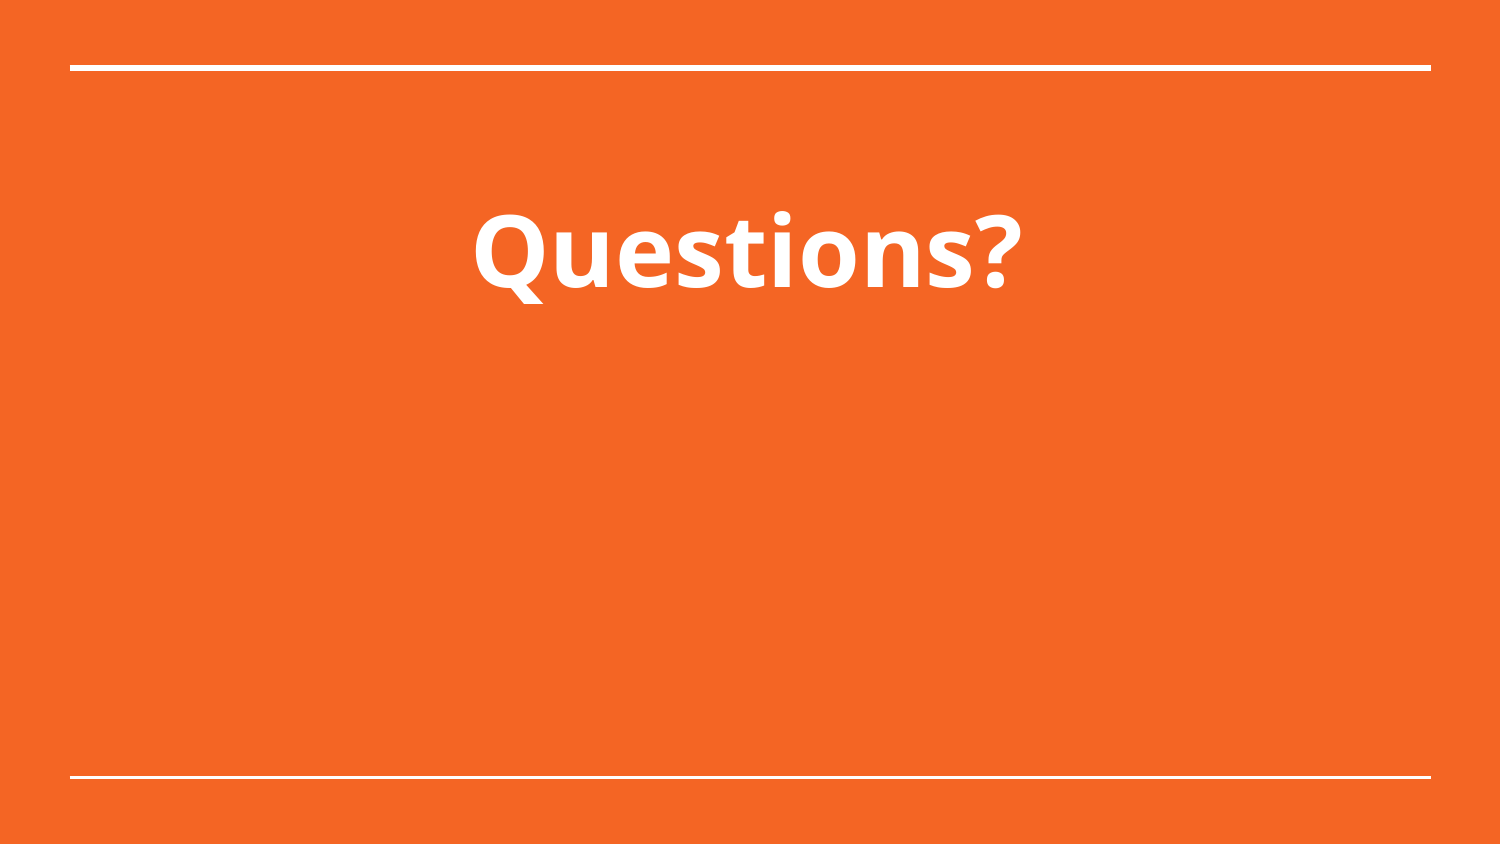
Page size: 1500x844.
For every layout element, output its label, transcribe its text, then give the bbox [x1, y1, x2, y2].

title Questions? [66, 121, 1428, 375]
